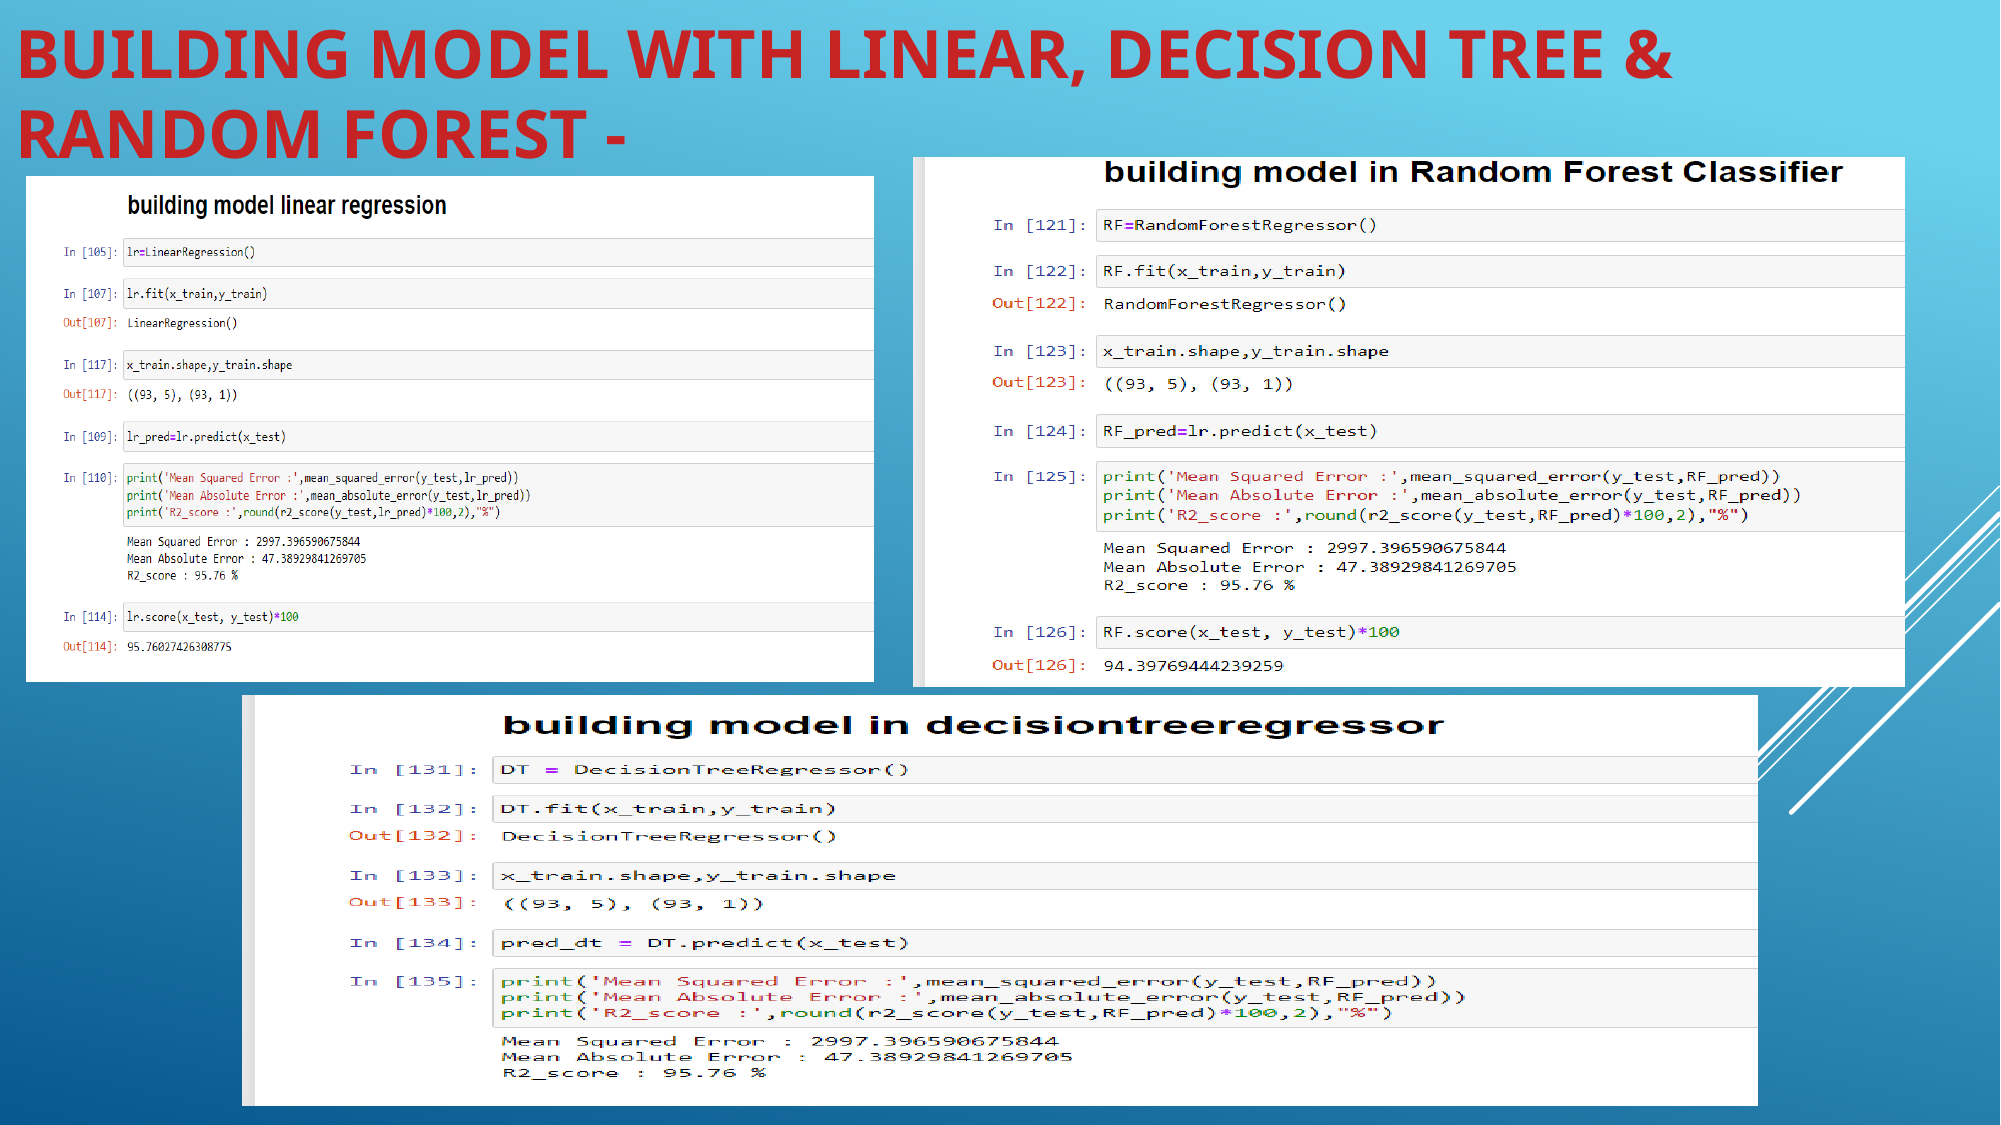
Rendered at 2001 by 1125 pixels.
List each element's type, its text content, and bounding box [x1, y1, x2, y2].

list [26, 176, 874, 682]
title Building model with linear, decision tree & random forest - [0, 0, 1946, 226]
picture [913, 156, 1906, 688]
picture [242, 694, 1758, 1106]
